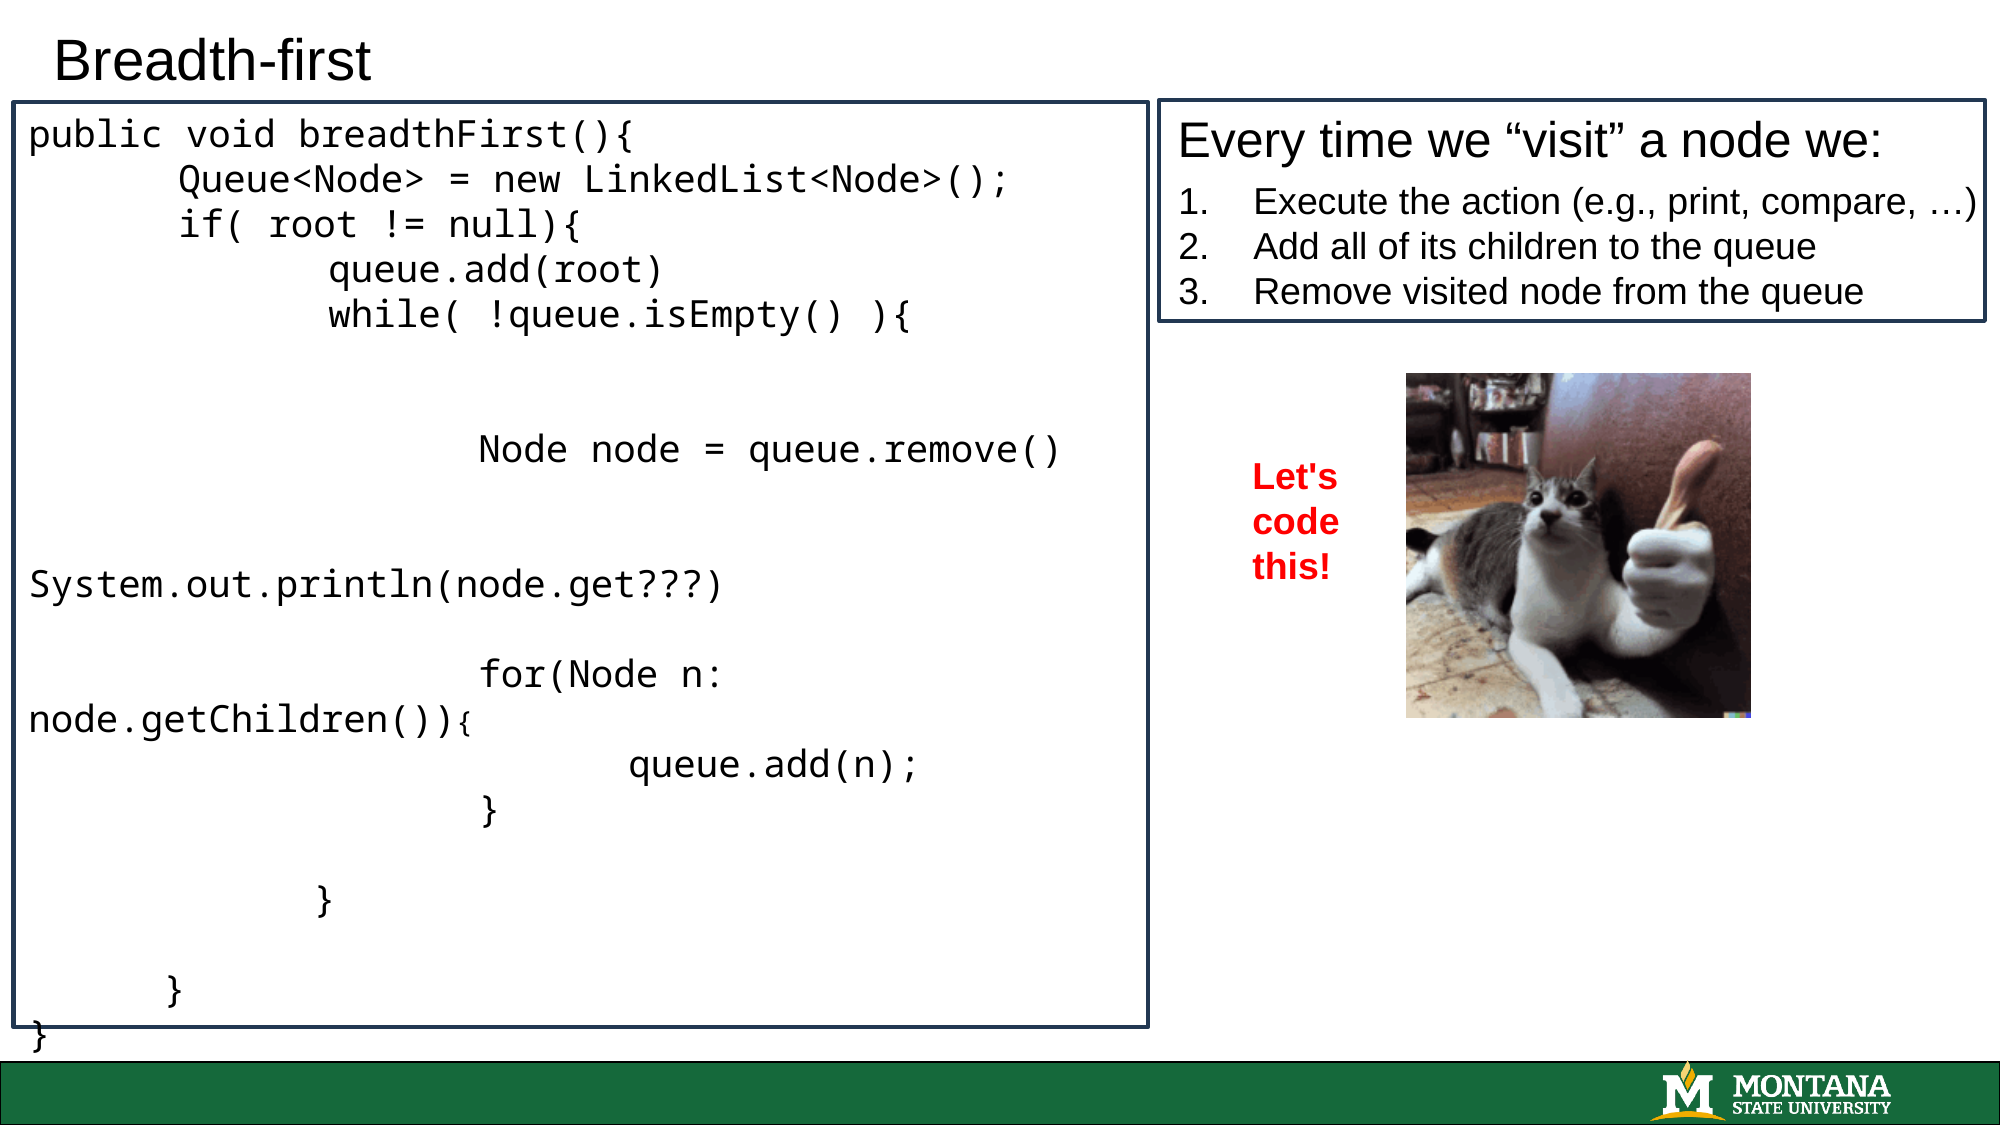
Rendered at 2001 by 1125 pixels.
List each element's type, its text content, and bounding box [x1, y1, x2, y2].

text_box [1892, 1060, 2000, 1125]
text_box Breadth-first [39, 15, 388, 100]
text_box [1157, 98, 1987, 323]
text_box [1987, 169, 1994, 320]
picture [1406, 373, 1751, 718]
text_box Let's code this! [1237, 444, 1401, 594]
picture [1649, 1060, 1892, 1122]
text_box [0, 1060, 1648, 1125]
text_box public void breadthFirst(){ Queue<Node> = new LinkedList<Node>(); if( root != null){ queue.add(root) while( !queue.isEmpty() ){ Node node = queue.remove() System.out.println(node.get???) for(Node n: node.getChildren()){ queue.add(n); } } } } [11, 100, 1150, 1029]
